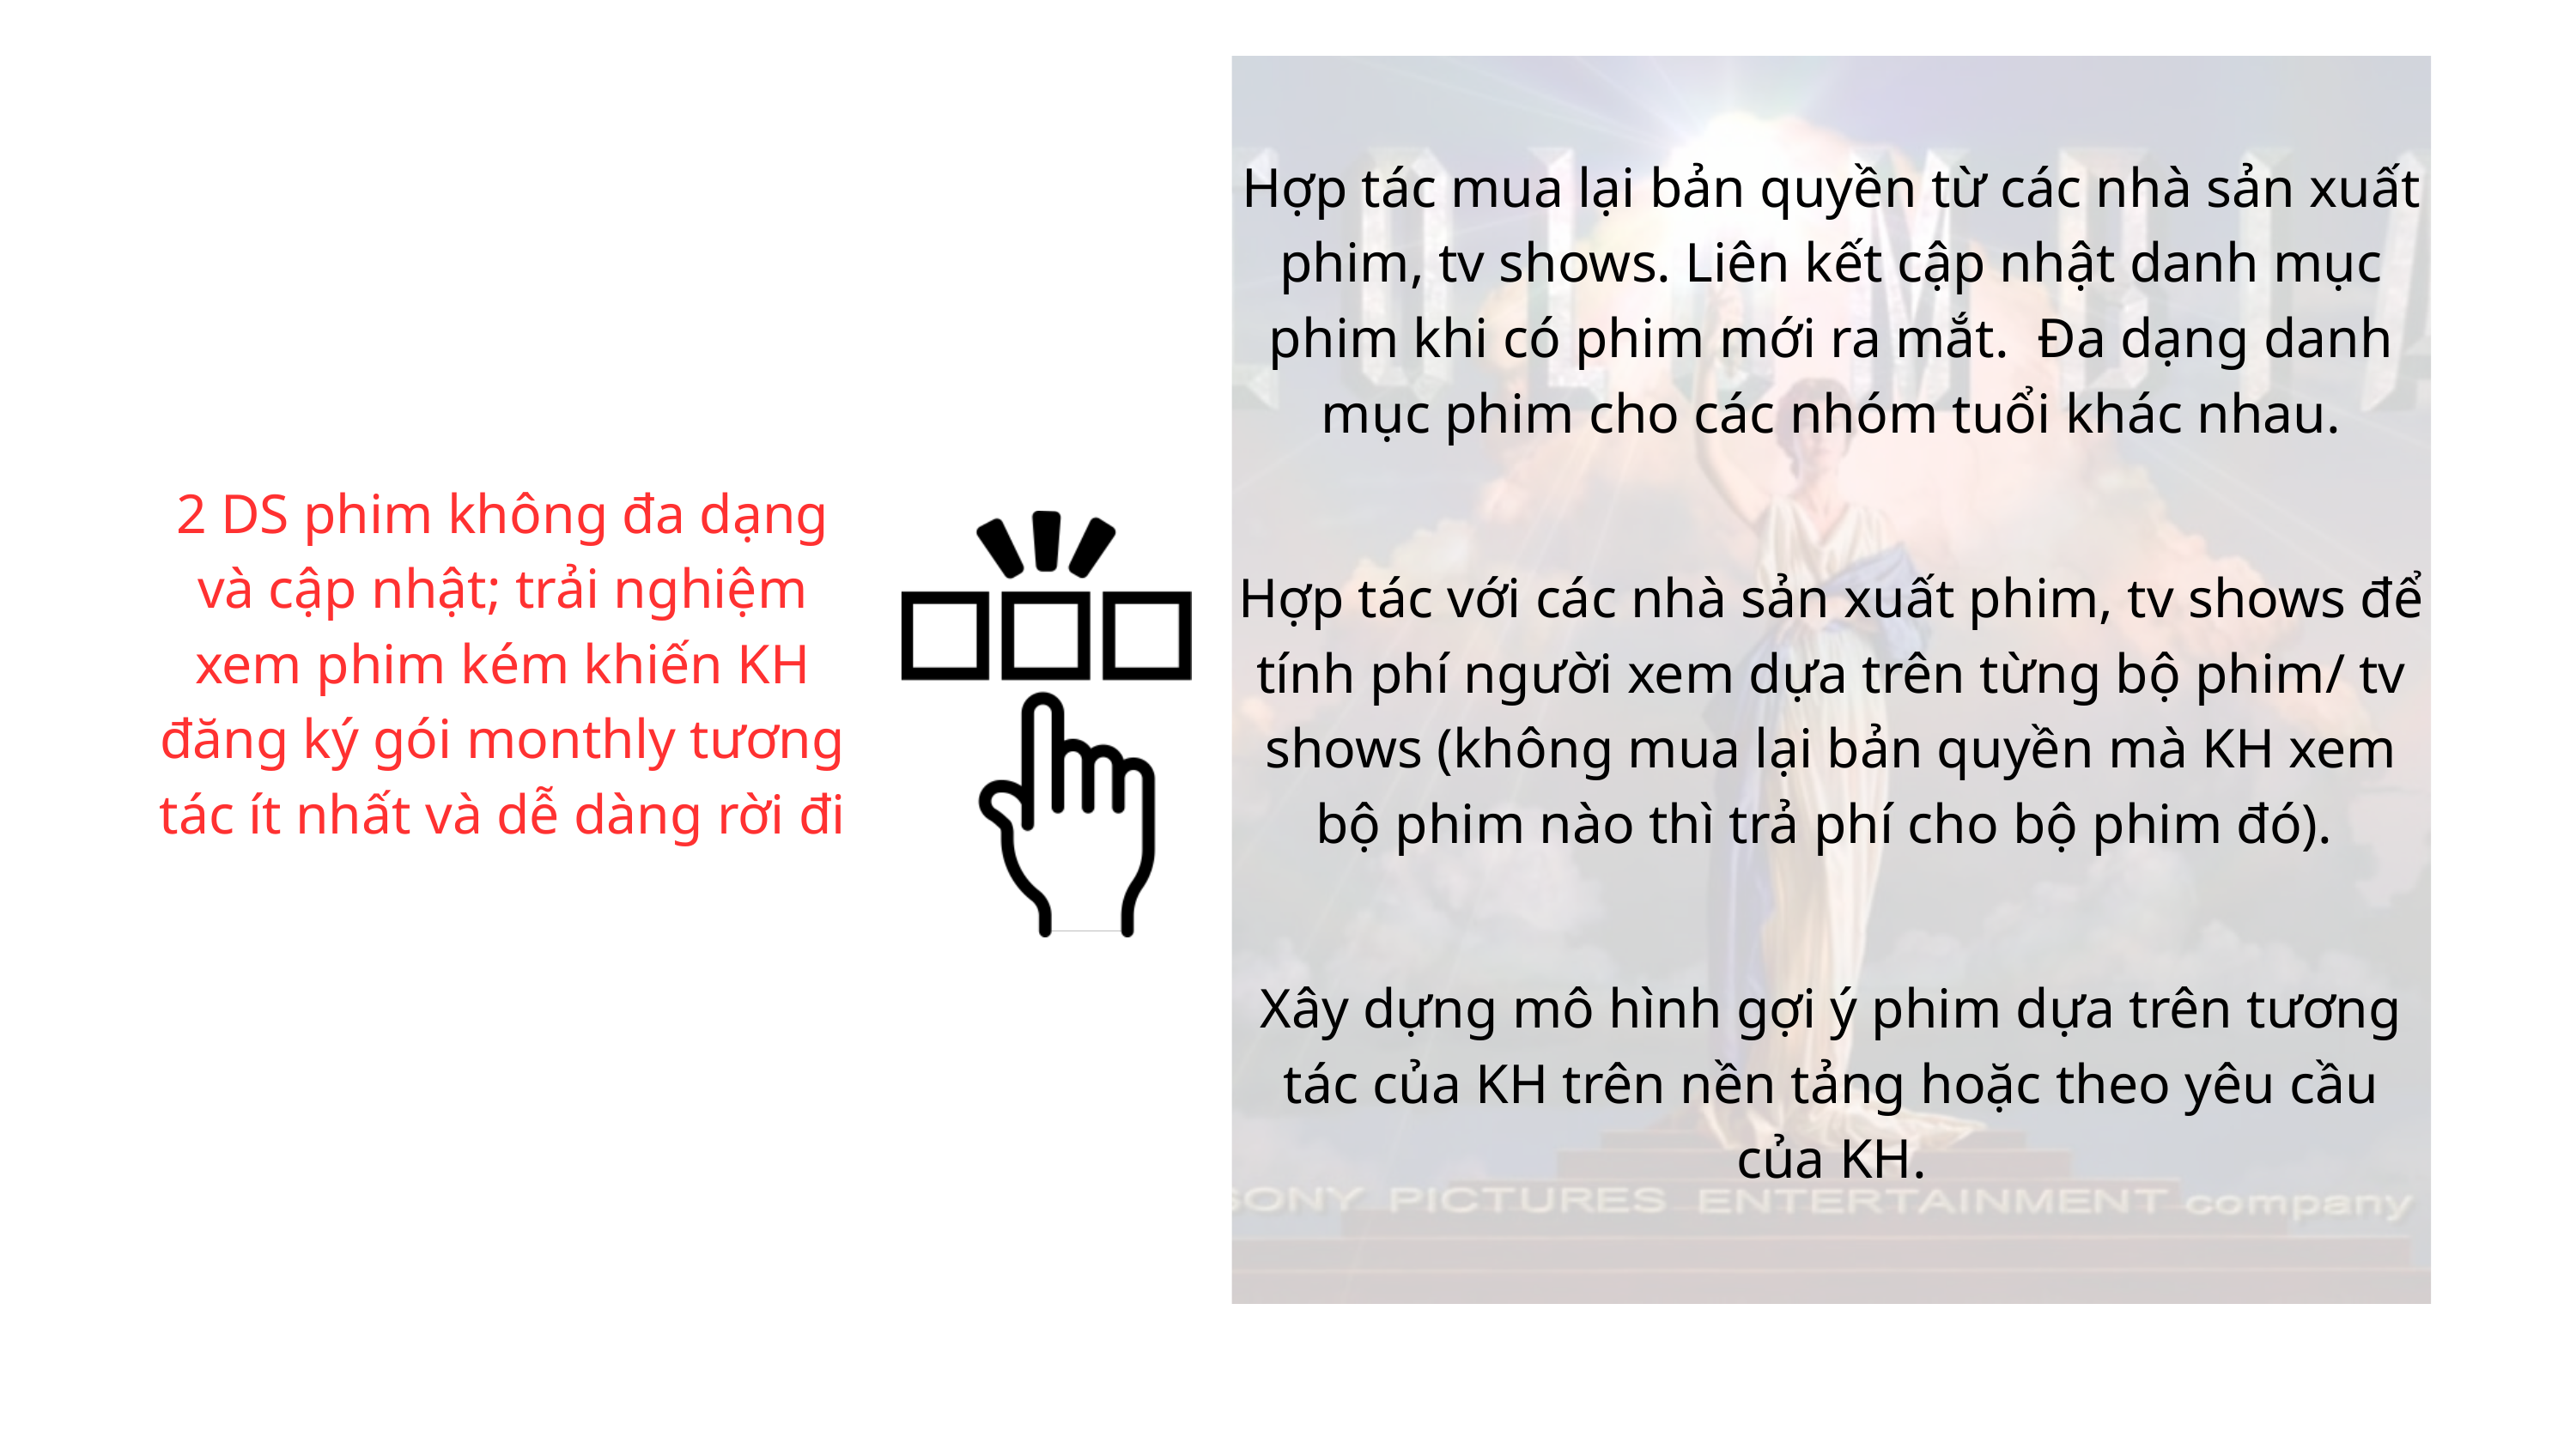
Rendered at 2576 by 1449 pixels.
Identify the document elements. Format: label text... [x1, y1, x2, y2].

text_box 2 DS phim không đa dạng và cập nhật; trải nghiệm xem phim kém khiến KH đăng ký gói monthly tương tác ít nhất và dễ dàng rời đi [144, 469, 861, 845]
text_box Xây dựng mô hình gợi ý phim dựa trên tương tác của KH trên nền tảng hoặc theo yêu cầu của KH. [1232, 963, 2432, 1190]
text_box [1231, 56, 2432, 1304]
text_box Hợp tác mua lại bản quyền từ các nhà sản xuất phim, tv shows. Liên kết cập nhật danh mục phim khi có phim mới ra mắt. Đa dạng danh mục phim cho các nhóm tuổi khác nhau. [1232, 142, 2432, 444]
text_box [901, 511, 1192, 937]
text_box Hợp tác với các nhà sản xuất phim, tv shows để tính phí người xem dựa trên từng bộ phim/ tv shows (không mua lại bản quyền mà KH xem bộ phim nào thì trả phí cho bộ phim đó). [1232, 553, 2432, 854]
